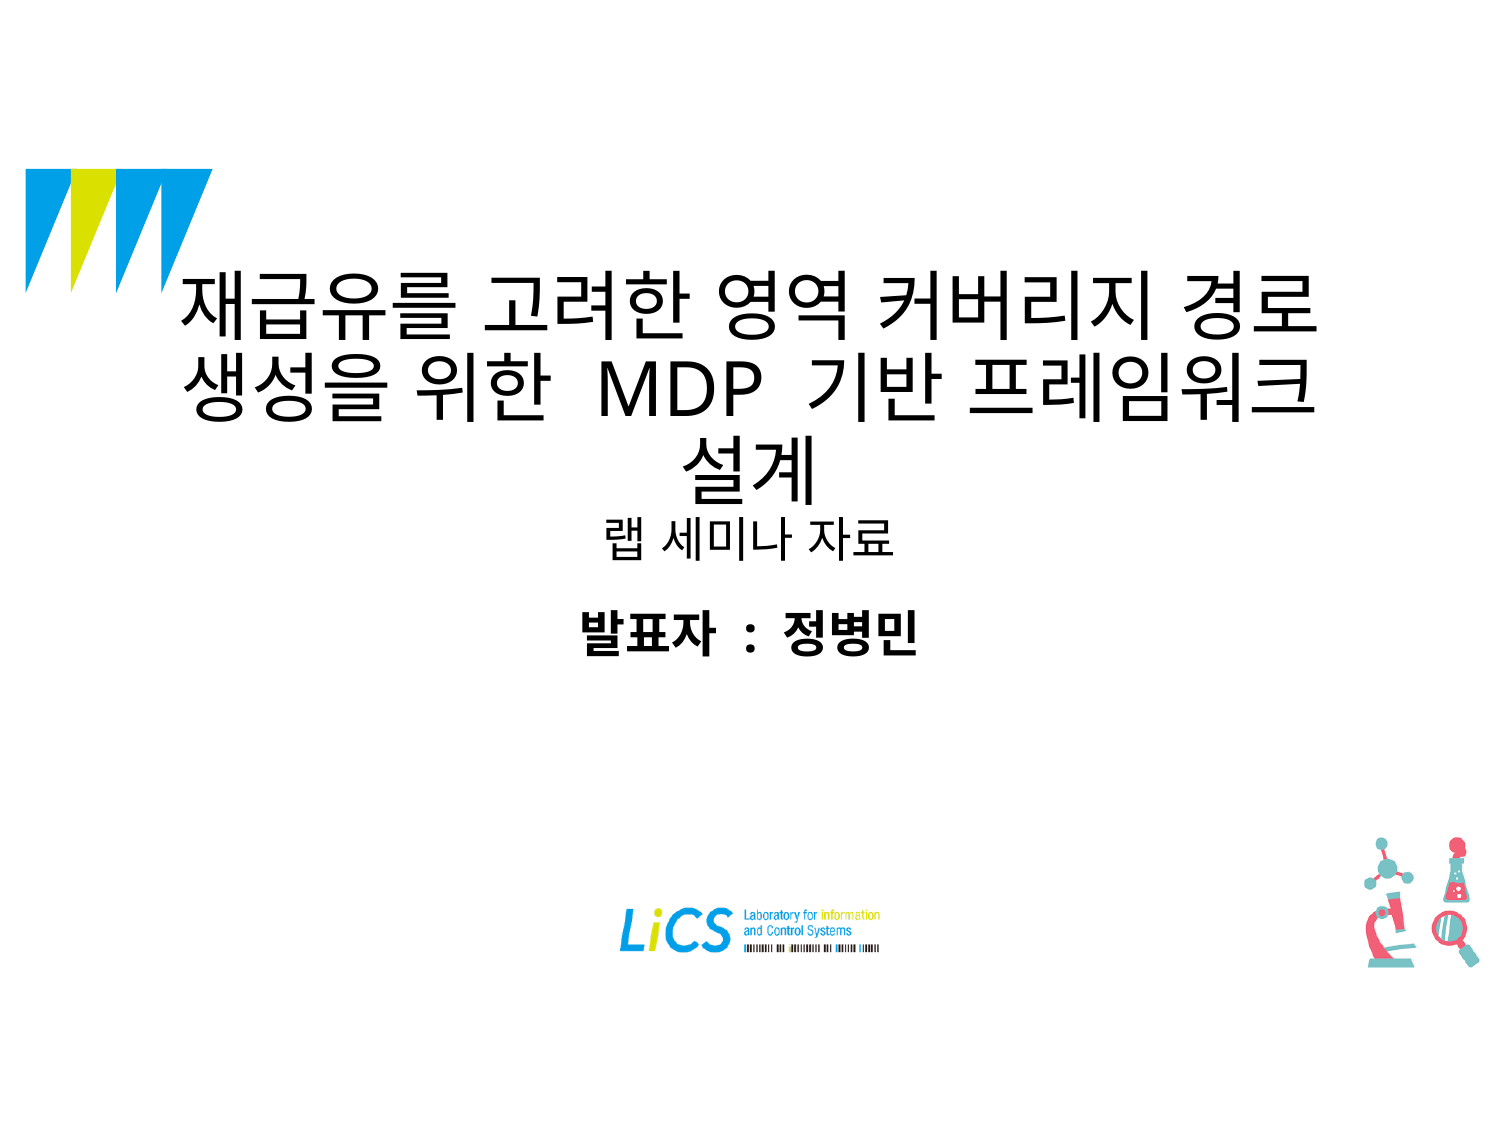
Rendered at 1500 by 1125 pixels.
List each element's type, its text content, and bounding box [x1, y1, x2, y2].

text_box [25, 168, 213, 293]
picture [1349, 830, 1488, 971]
picture [618, 900, 882, 960]
title 재급유를 고려한 영역 커버리지 경로 생성을 위한 MDP 기반 프레임워크 설계 랩 세미나 자료 [112, 184, 1388, 576]
subtitle 발표자 : 정병민 [187, 601, 1313, 806]
